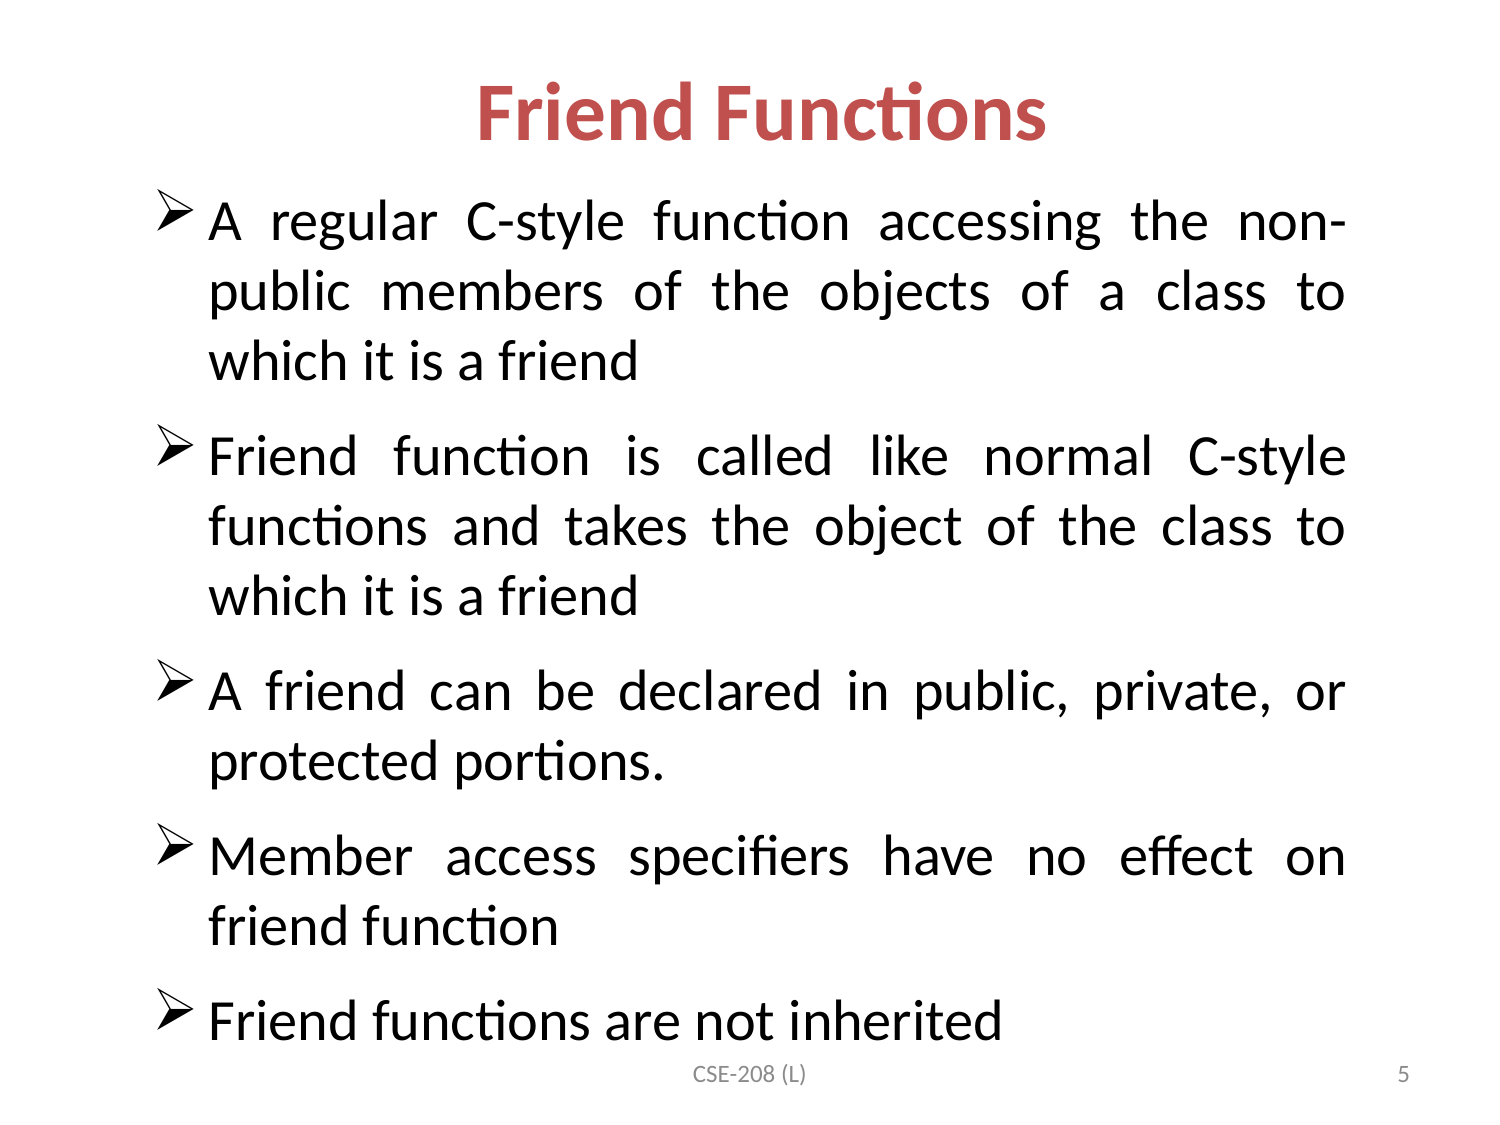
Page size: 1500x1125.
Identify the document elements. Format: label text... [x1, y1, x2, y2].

text_box Friend Functions [62, 50, 1388, 165]
slide_number 5 [1363, 1042, 1425, 1103]
text_box A regular C-style function accessing the non-public members of the objects of a class to which it is a friend Friend function is called like normal C-style functions and takes the object of the class to which it is a friend A friend can be declared in public, private, or protected portions. Member access specifiers have no effect on friend function Friend functions are not inherited [137, 174, 1363, 1125]
